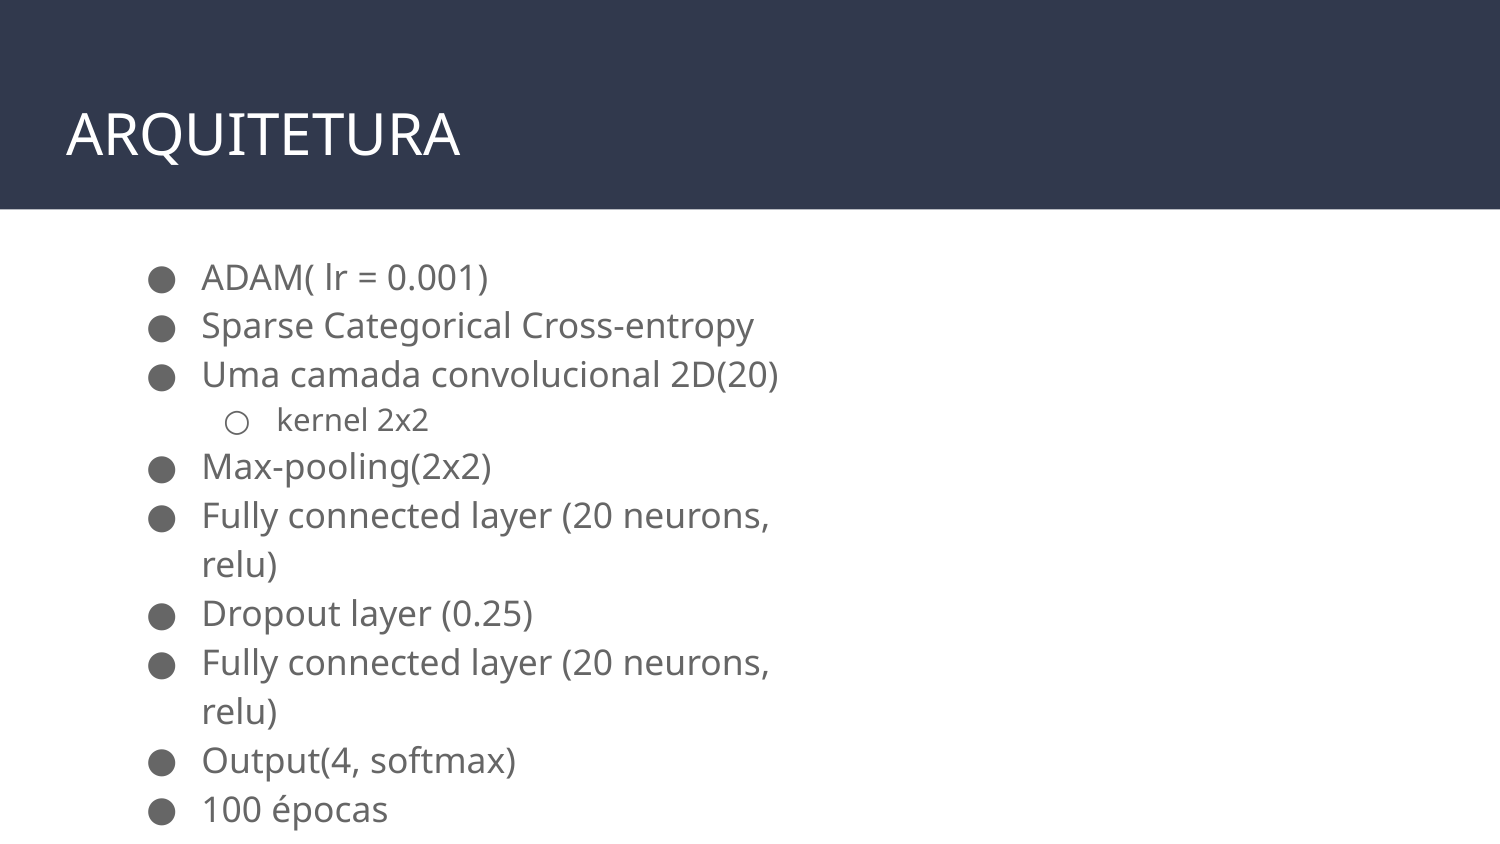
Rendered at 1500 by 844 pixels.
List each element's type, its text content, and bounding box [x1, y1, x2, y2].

title ARQUITETURA [51, 82, 1449, 185]
text_box ADAM( lr = 0.001) Sparse Categorical Cross-entropy Uma camada convolucional 2D(20) kernel 2x2 Max-pooling(2x2) Fully connected layer (20 neurons, relu) Dropout layer (0.25) Fully connected layer (20 neurons, relu) Output(4, softmax) 100 épocas batch_size = 32 [111, 233, 843, 844]
